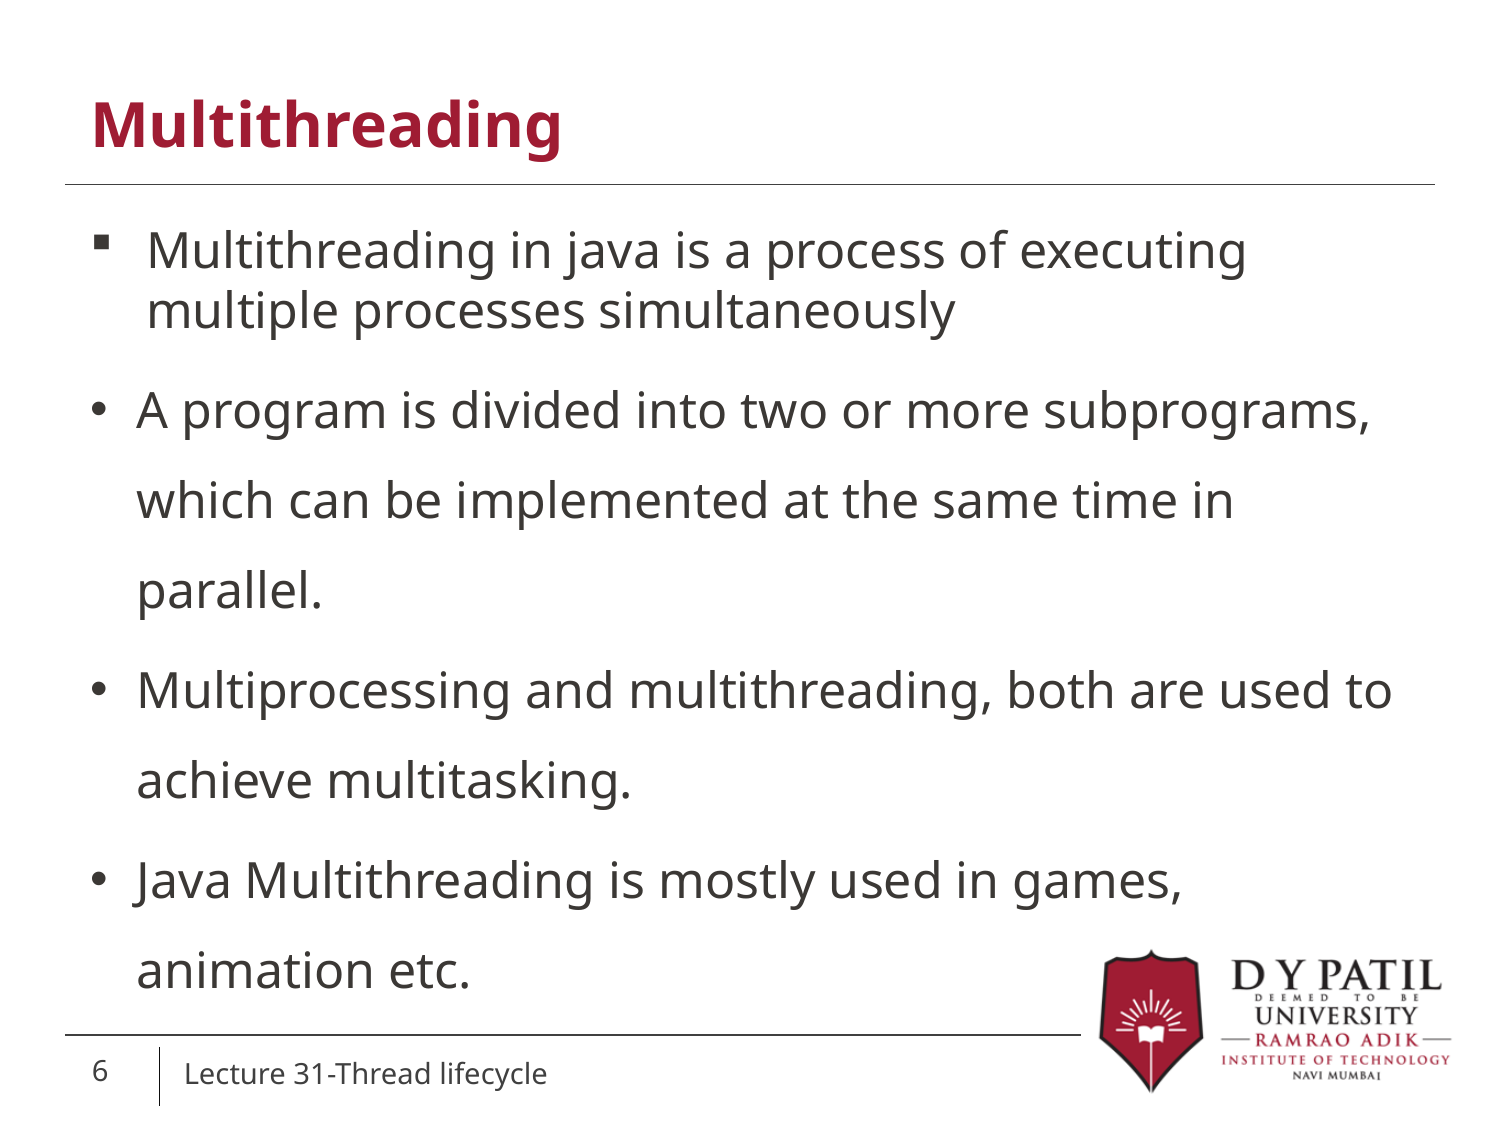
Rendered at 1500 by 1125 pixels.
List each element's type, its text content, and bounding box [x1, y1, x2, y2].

slide_number 6 [76, 1042, 155, 1103]
footer Lecture 31-Thread lifecycle [168, 1042, 832, 1103]
title Multithreading [75, 54, 1425, 190]
list Multithreading in java is a process of executing multiple processes simultaneously A program is divided into two or more subprograms, which can be implemented at the same time in parallel. Multiprocessing and multithreading, both are used to achieve multitasking. Java Multithreading is mostly used in games, animation etc. [75, 210, 1425, 954]
picture [1091, 941, 1458, 1098]
